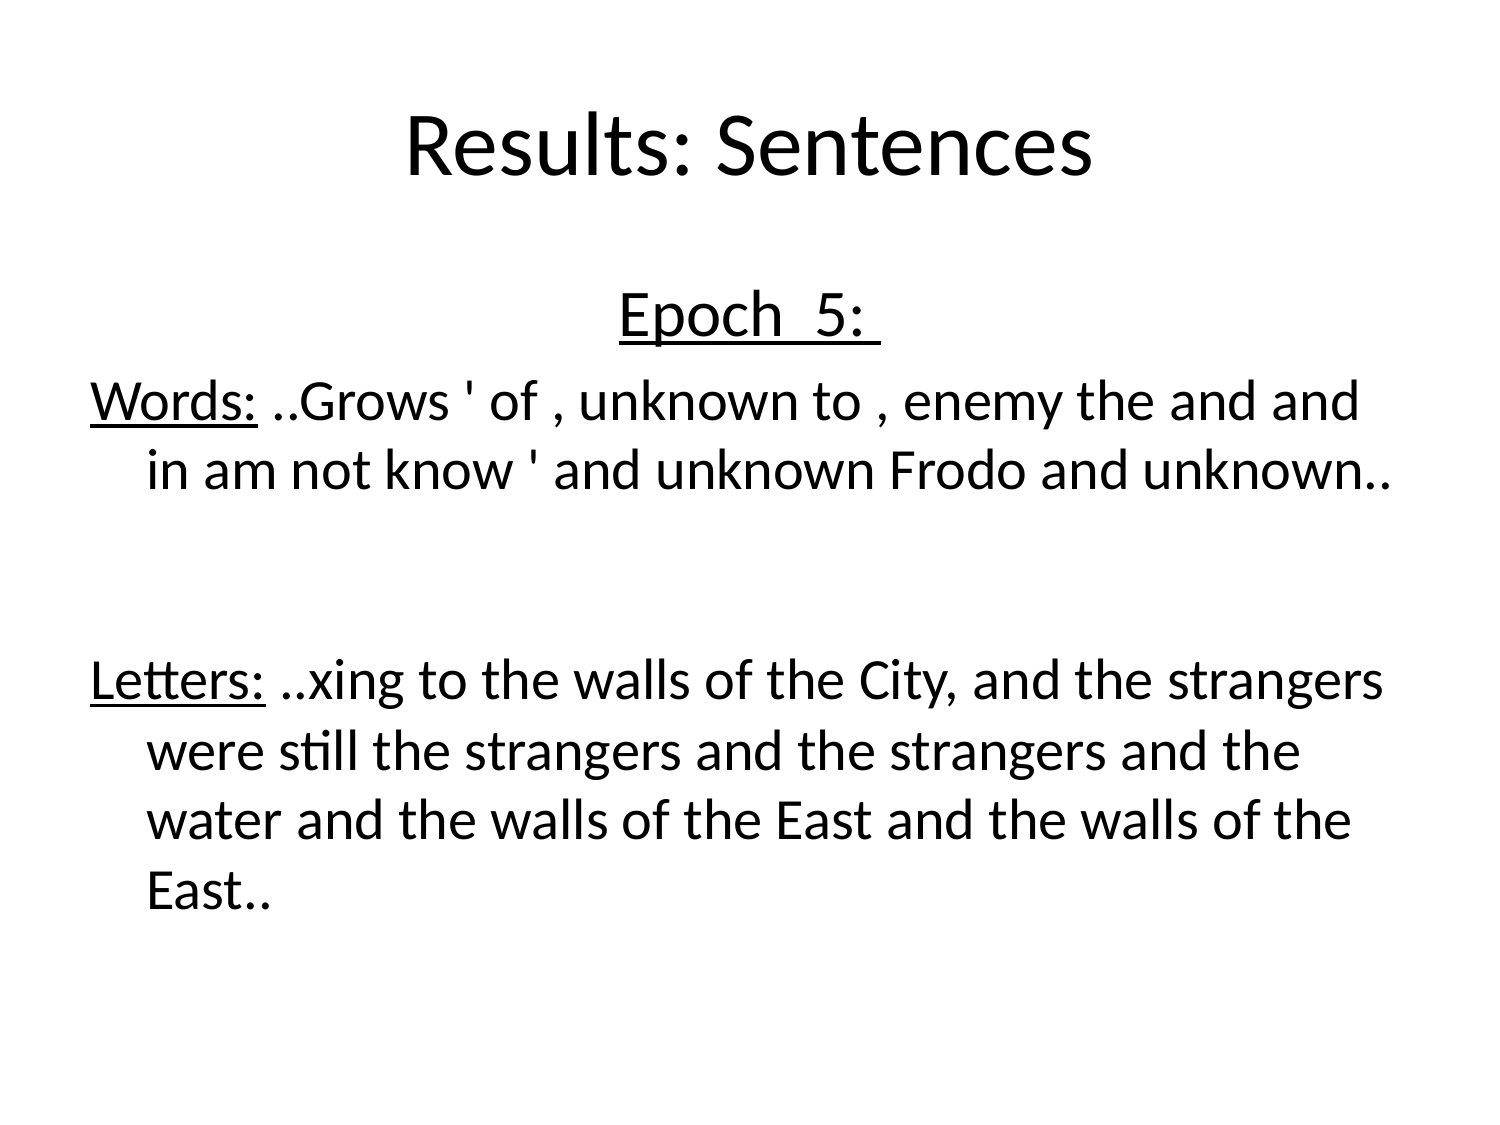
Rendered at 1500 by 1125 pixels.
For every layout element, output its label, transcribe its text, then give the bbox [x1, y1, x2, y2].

list Epoch 5: Words: ..Grows ' of , unknown to , enemy the and and in am not know ' and unknown Frodo and unknown.. Letters: ..xing to the walls of the City, and the strangers were still the strangers and the strangers and the water and the walls of the East and the walls of the East.. [75, 262, 1425, 1005]
title Results: Sentences [75, 45, 1425, 233]
